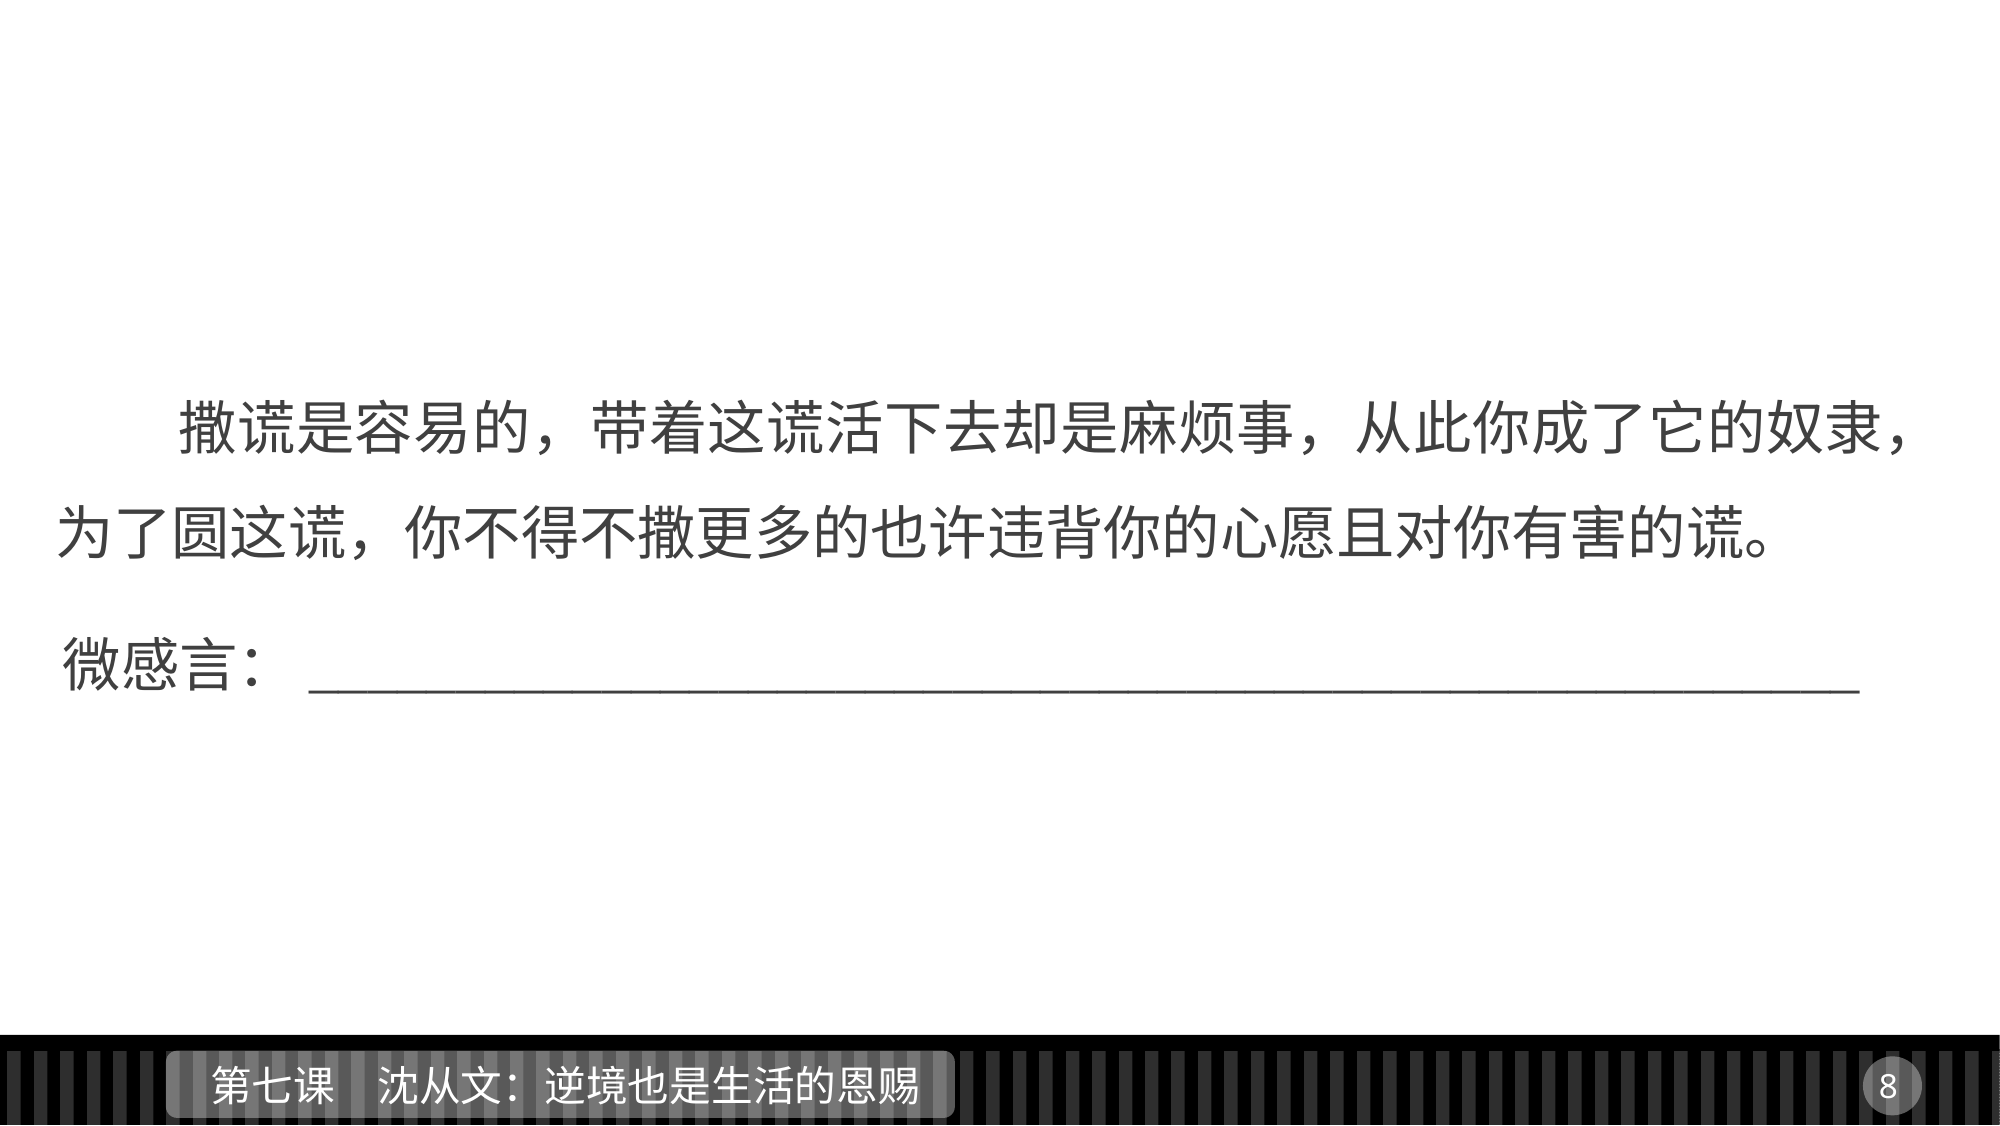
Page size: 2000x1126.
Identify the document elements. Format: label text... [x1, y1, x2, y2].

text_box 微感言：_____________________________________________________ [48, 586, 1927, 706]
text_box 撒谎是容易的，带着这谎活下去却是麻烦事，从此你成了它的奴隶，为了圆这谎，你不得不撒更多的也许违背你的心愿且对你有害的谎。 [40, 348, 1957, 574]
